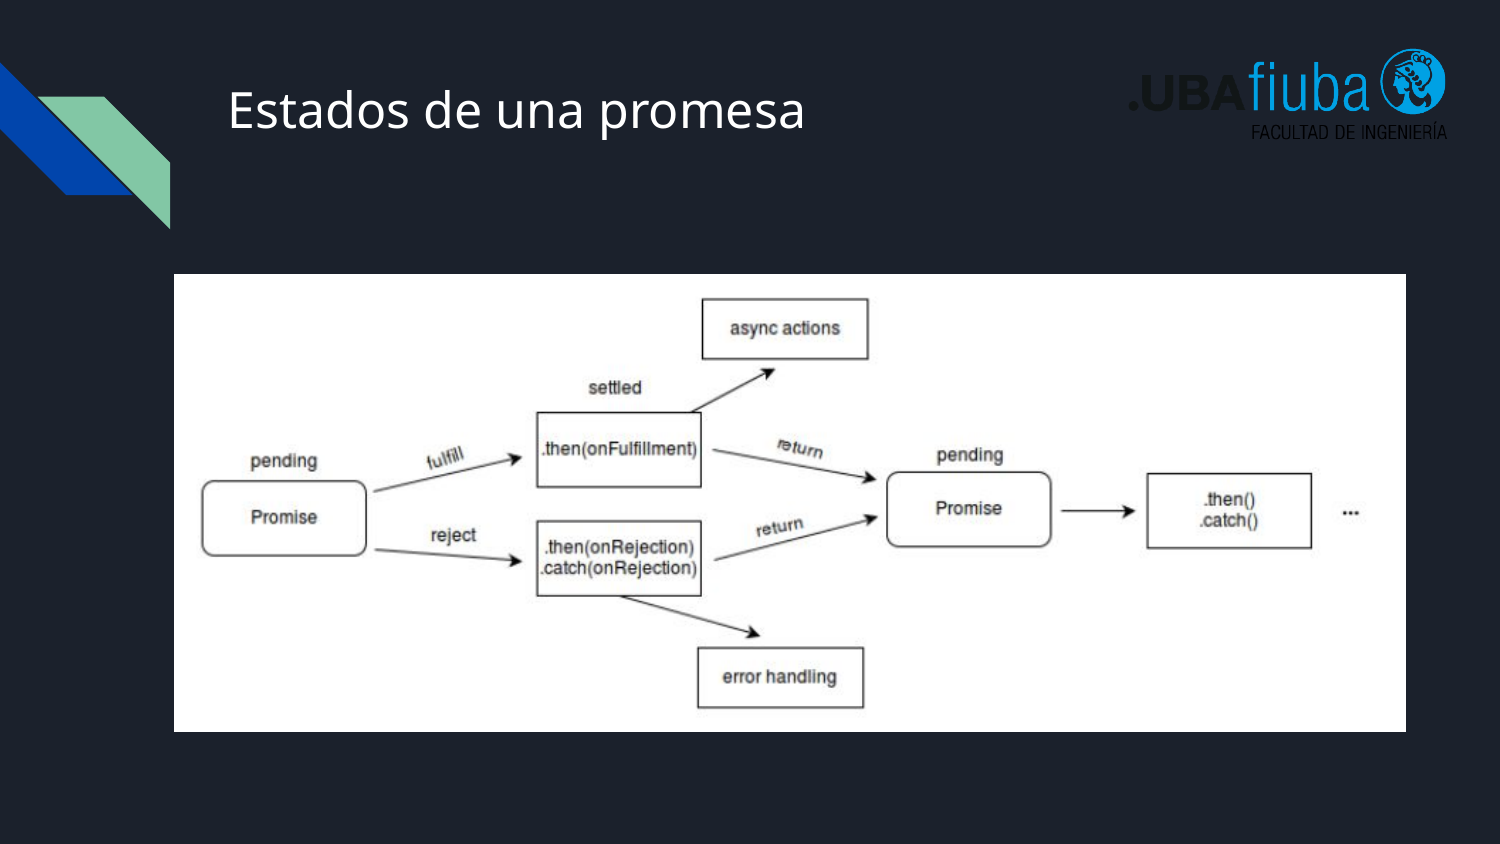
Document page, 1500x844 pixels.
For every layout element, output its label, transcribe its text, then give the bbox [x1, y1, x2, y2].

picture [1095, 17, 1486, 166]
picture [174, 274, 1406, 732]
title Estados de una promesa [212, 63, 1368, 214]
